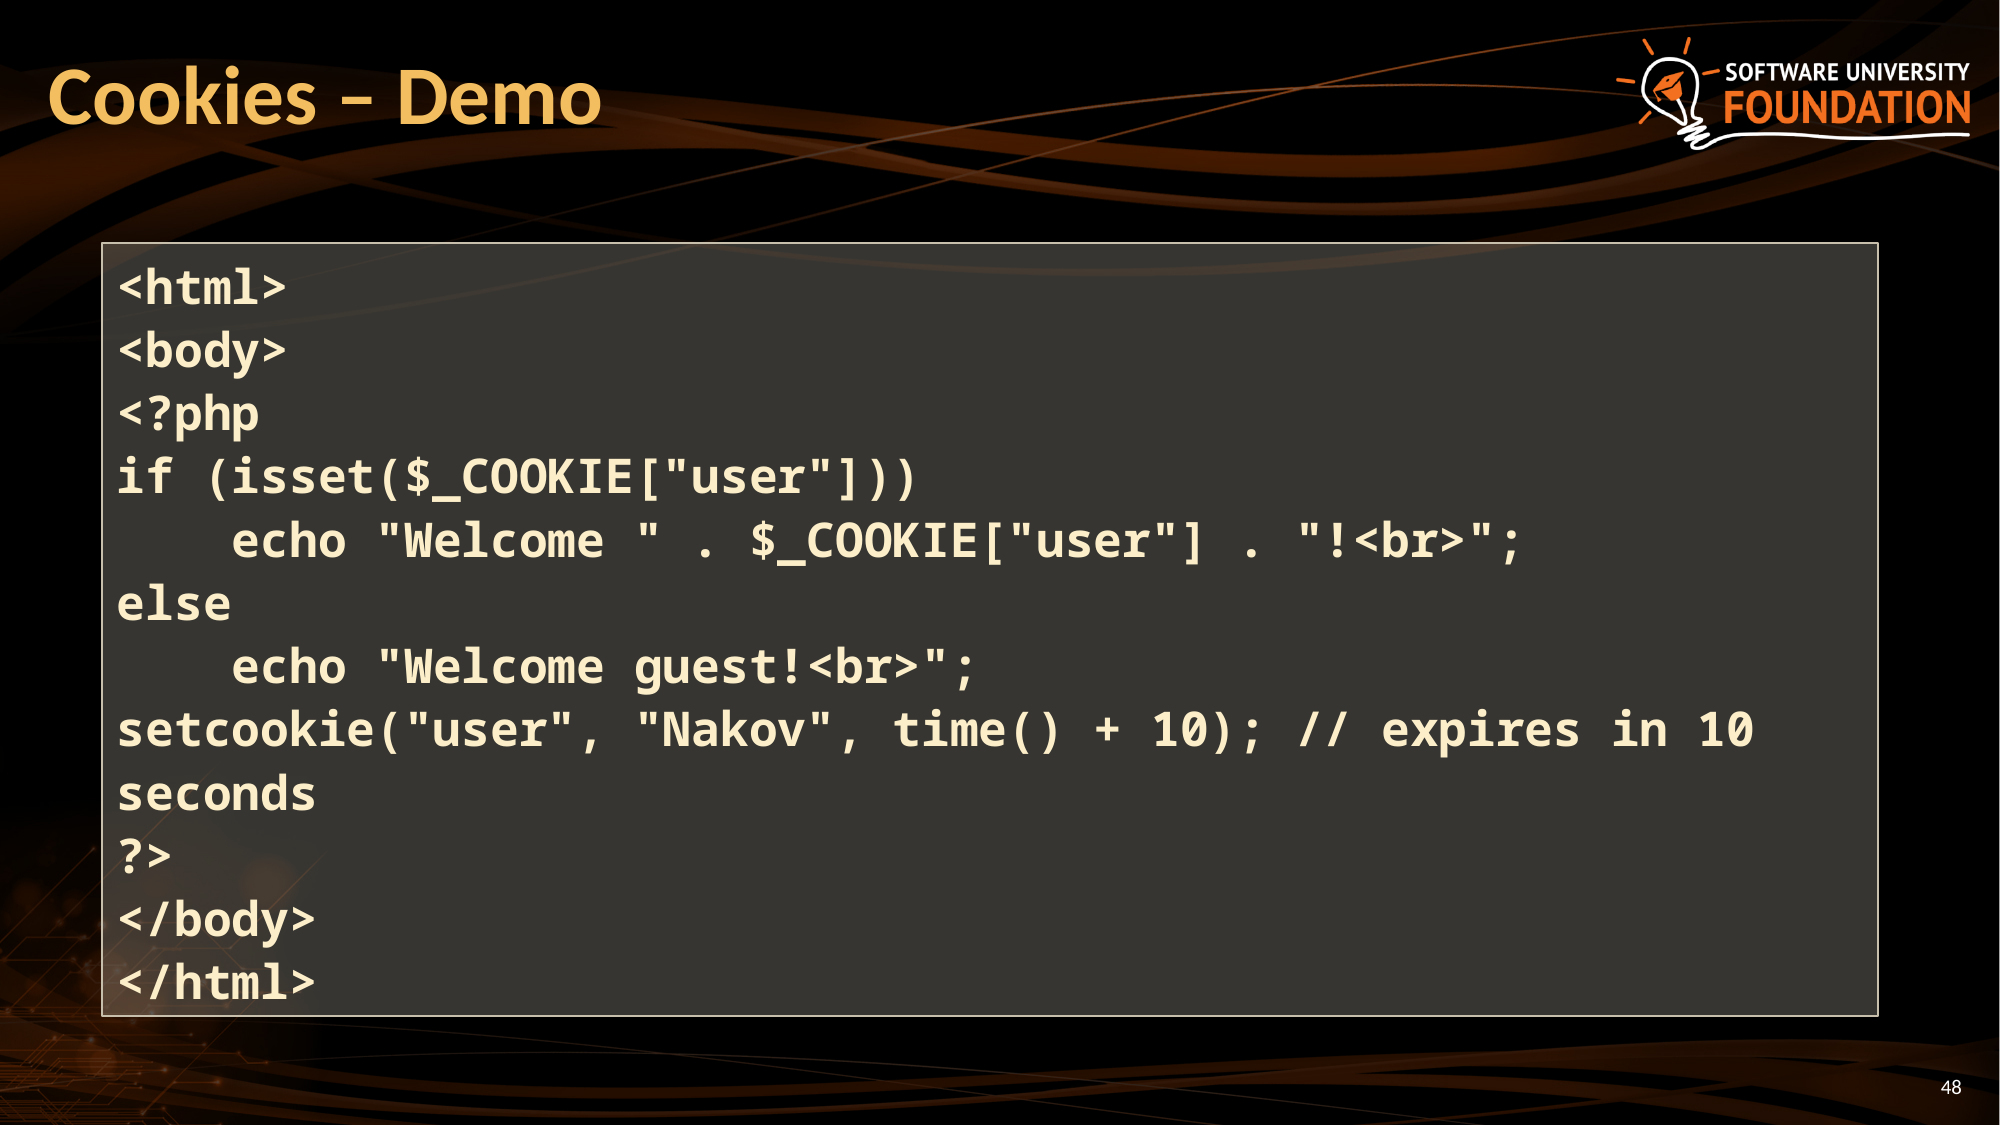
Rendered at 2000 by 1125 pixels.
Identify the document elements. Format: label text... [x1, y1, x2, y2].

picture [0, 0, 2000, 1125]
slide_number 48 [1897, 1070, 1968, 1103]
title Cookies – Demo [30, 6, 1602, 189]
text_box <html> <body> <?php if (isset($_COOKIE["user"])) echo "Welcome " . $_COOKIE["user"] . "!<br>"; else echo "Welcome guest!<br>"; setcookie("user", "Nakov", time() + 10); // expires in 10 seconds ?> </body> </html> [102, 243, 1879, 1017]
